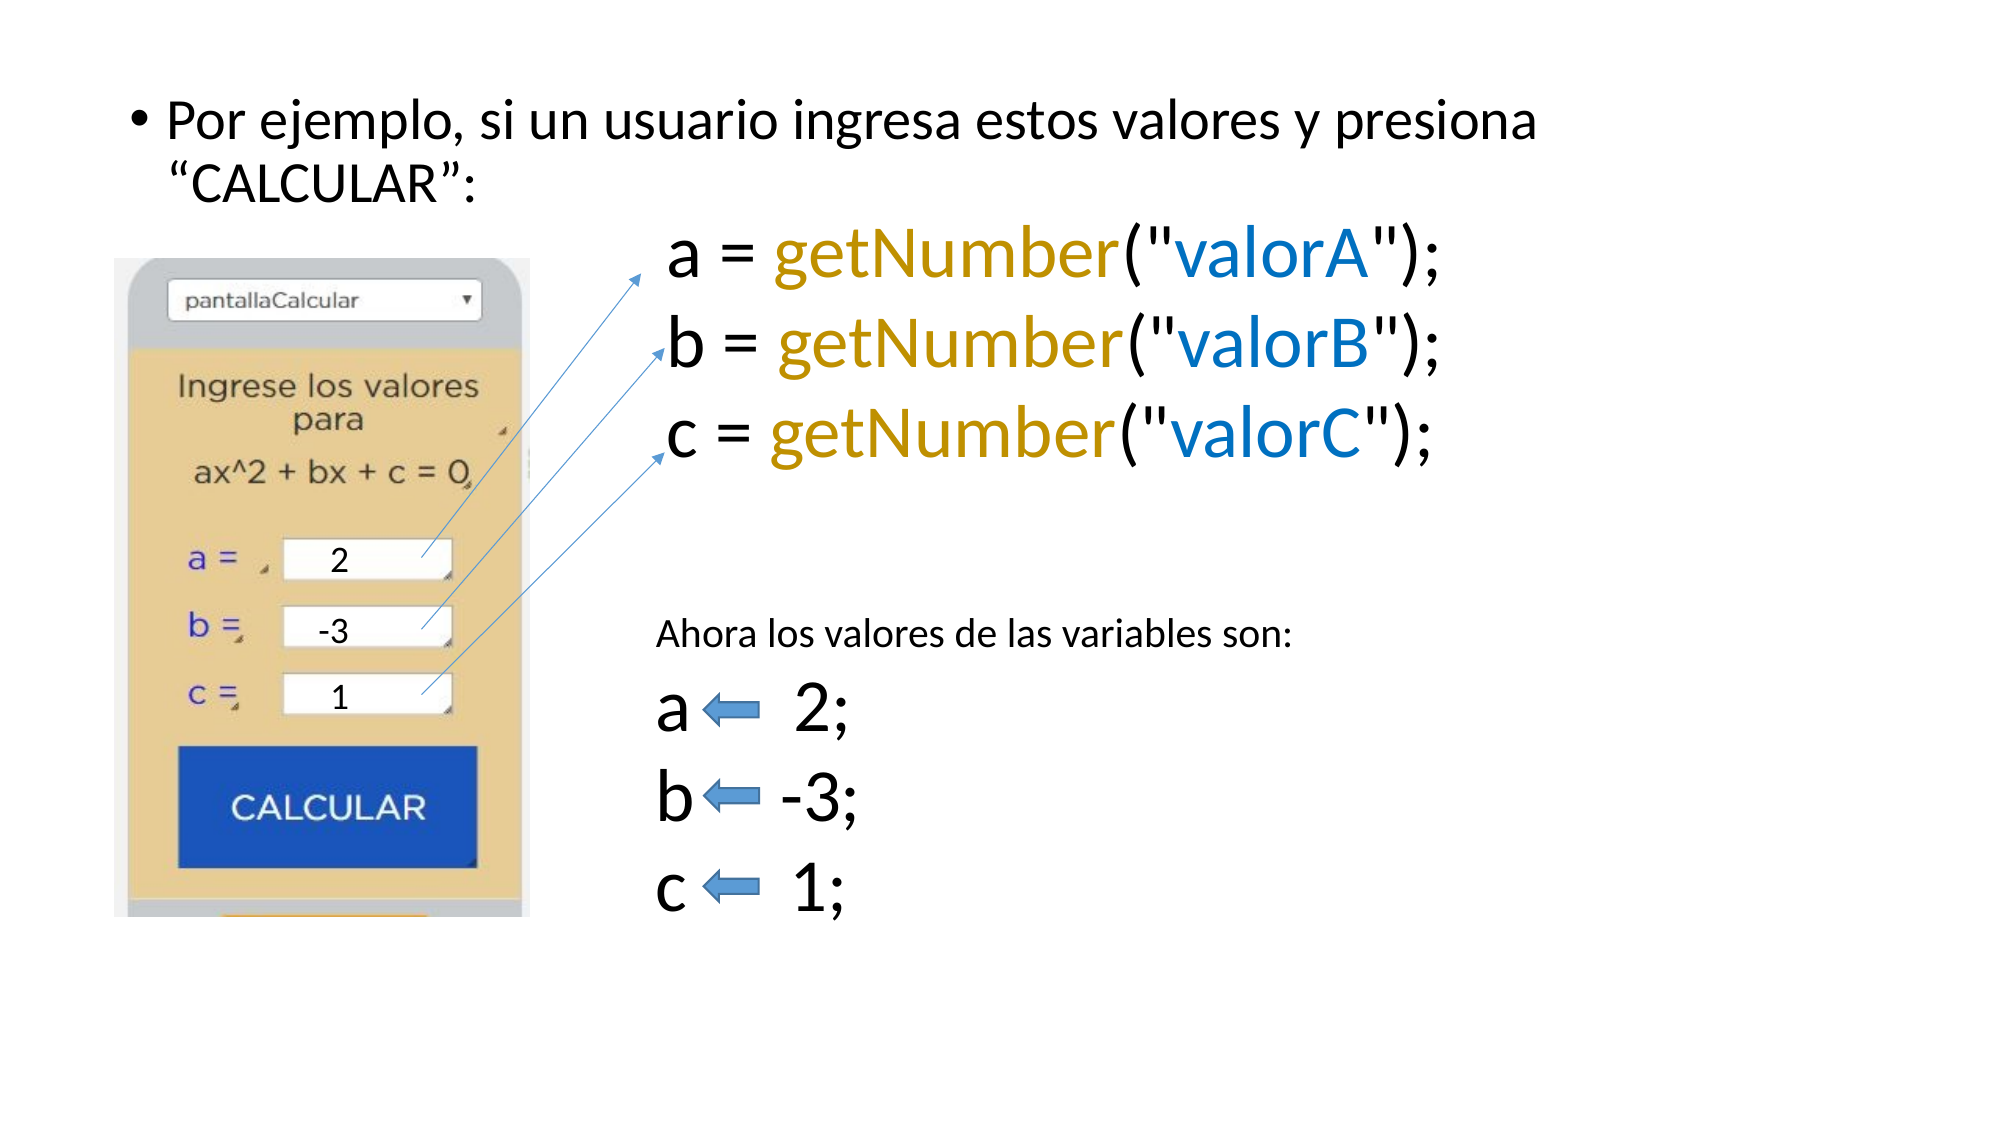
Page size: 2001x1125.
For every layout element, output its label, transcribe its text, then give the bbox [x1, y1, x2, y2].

text_box [702, 868, 760, 904]
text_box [421, 347, 665, 452]
text_box [702, 692, 760, 728]
text_box Ahora los valores de las variables son: a 2; b -3; c 1; [641, 598, 1677, 934]
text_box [421, 452, 665, 695]
text_box [702, 778, 761, 814]
text_box a = getNumber("valorA"); b = getNumber("valorB"); c = getNumber("valorC"); [634, 194, 1670, 480]
list Por ejemplo, si un usuario ingresa estos valores y presiona “CALCULAR”: [114, 81, 1840, 796]
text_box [421, 273, 642, 347]
picture [114, 258, 530, 917]
